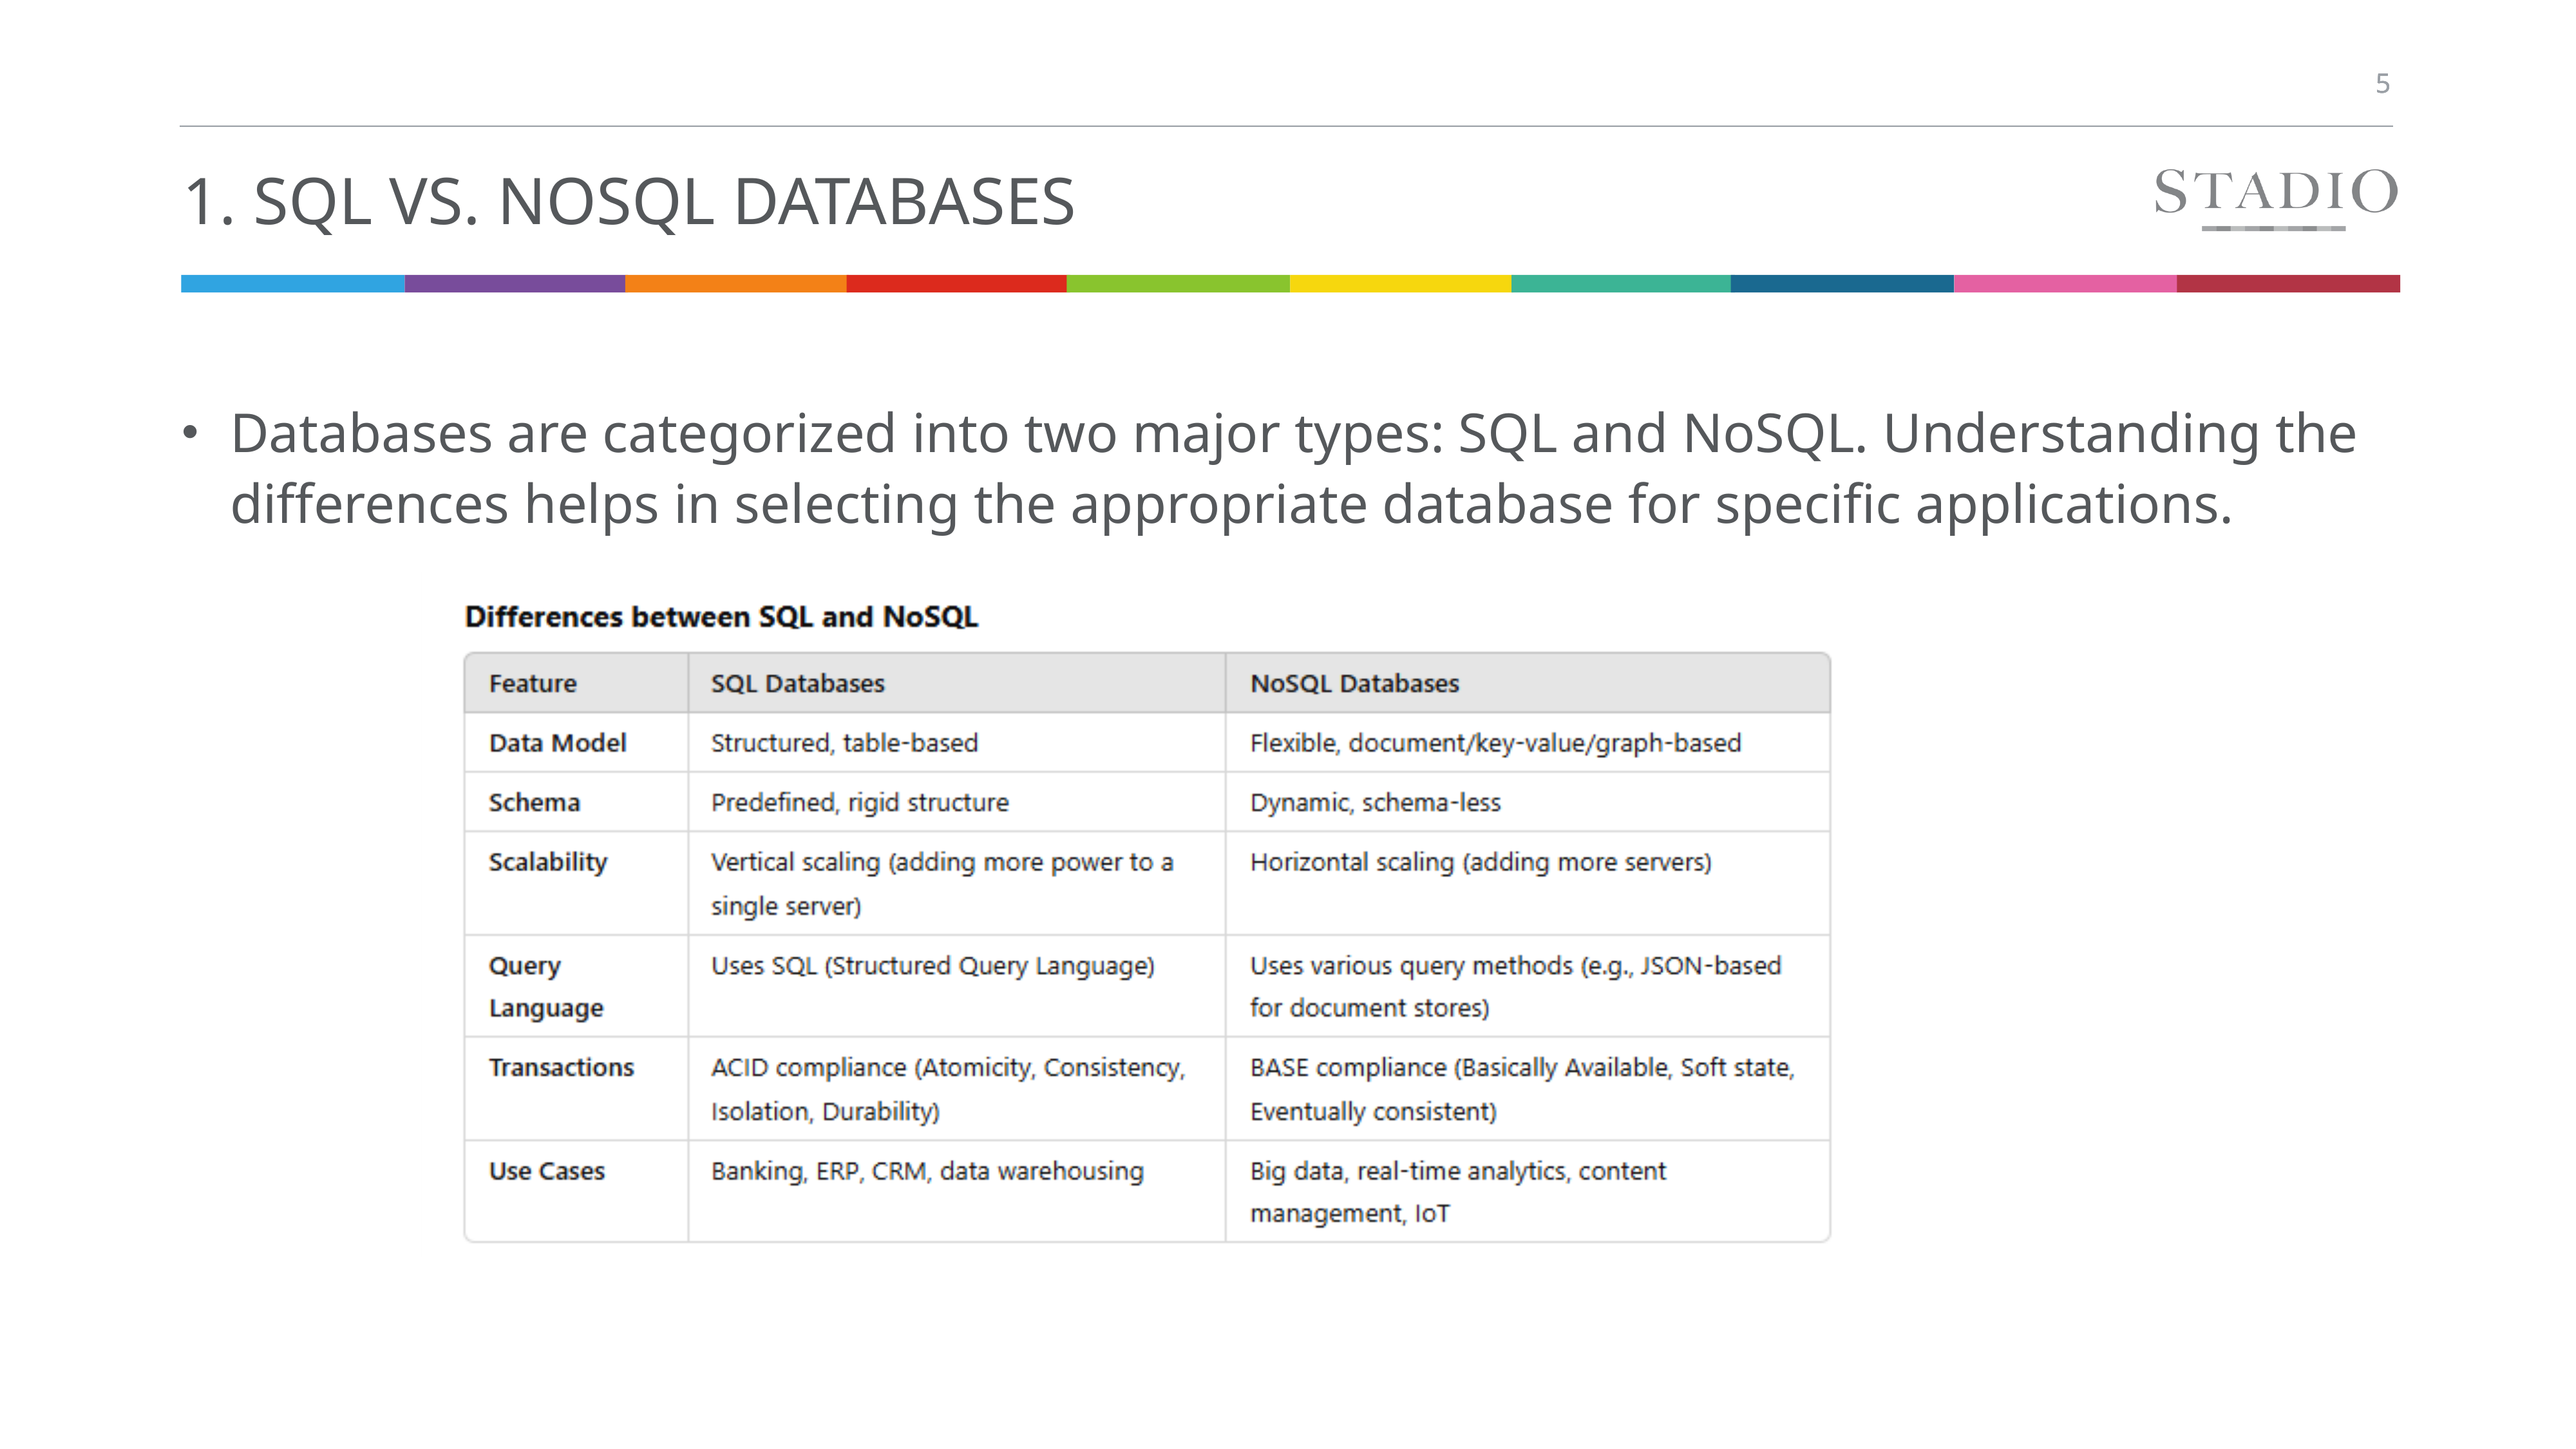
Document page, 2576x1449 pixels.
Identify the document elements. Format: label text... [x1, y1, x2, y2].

picture [421, 572, 1889, 1258]
title 1. SQL vs. NoSQL Databases [182, 128, 2069, 279]
list Databases are categorized into two major types: SQL and NoSQL. Understanding the differences helps in selecting the appropriate database for specific applications. [182, 392, 2401, 1417]
picture [2112, 126, 2441, 274]
